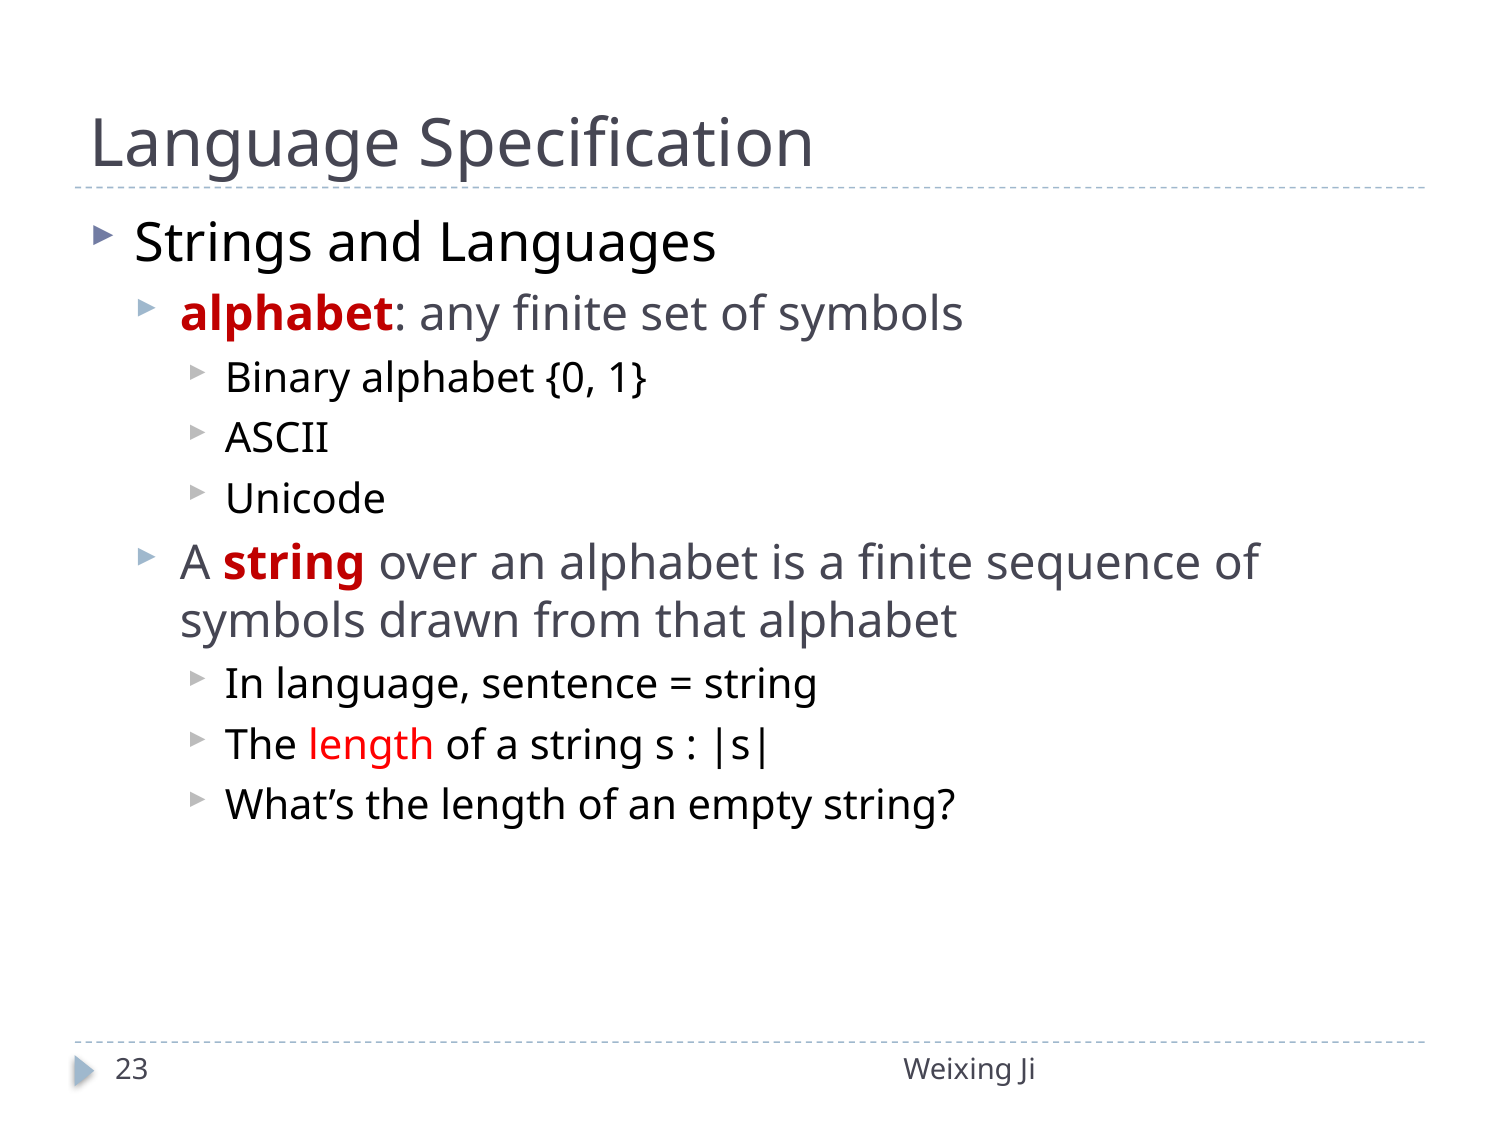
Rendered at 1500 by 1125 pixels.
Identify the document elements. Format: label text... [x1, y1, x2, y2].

list Strings and Languages alphabet: any finite set of symbols Binary alphabet {0, 1} ASCII Unicode A string over an alphabet is a finite sequence of symbols drawn from that alphabet In language, sentence = string The length of a string s : |s| What’s the length of an empty string? [75, 200, 1425, 1010]
title Language Specification [75, 24, 1425, 188]
footer Weixing Ji [475, 1042, 1051, 1103]
slide_number 23 [100, 1042, 426, 1103]
